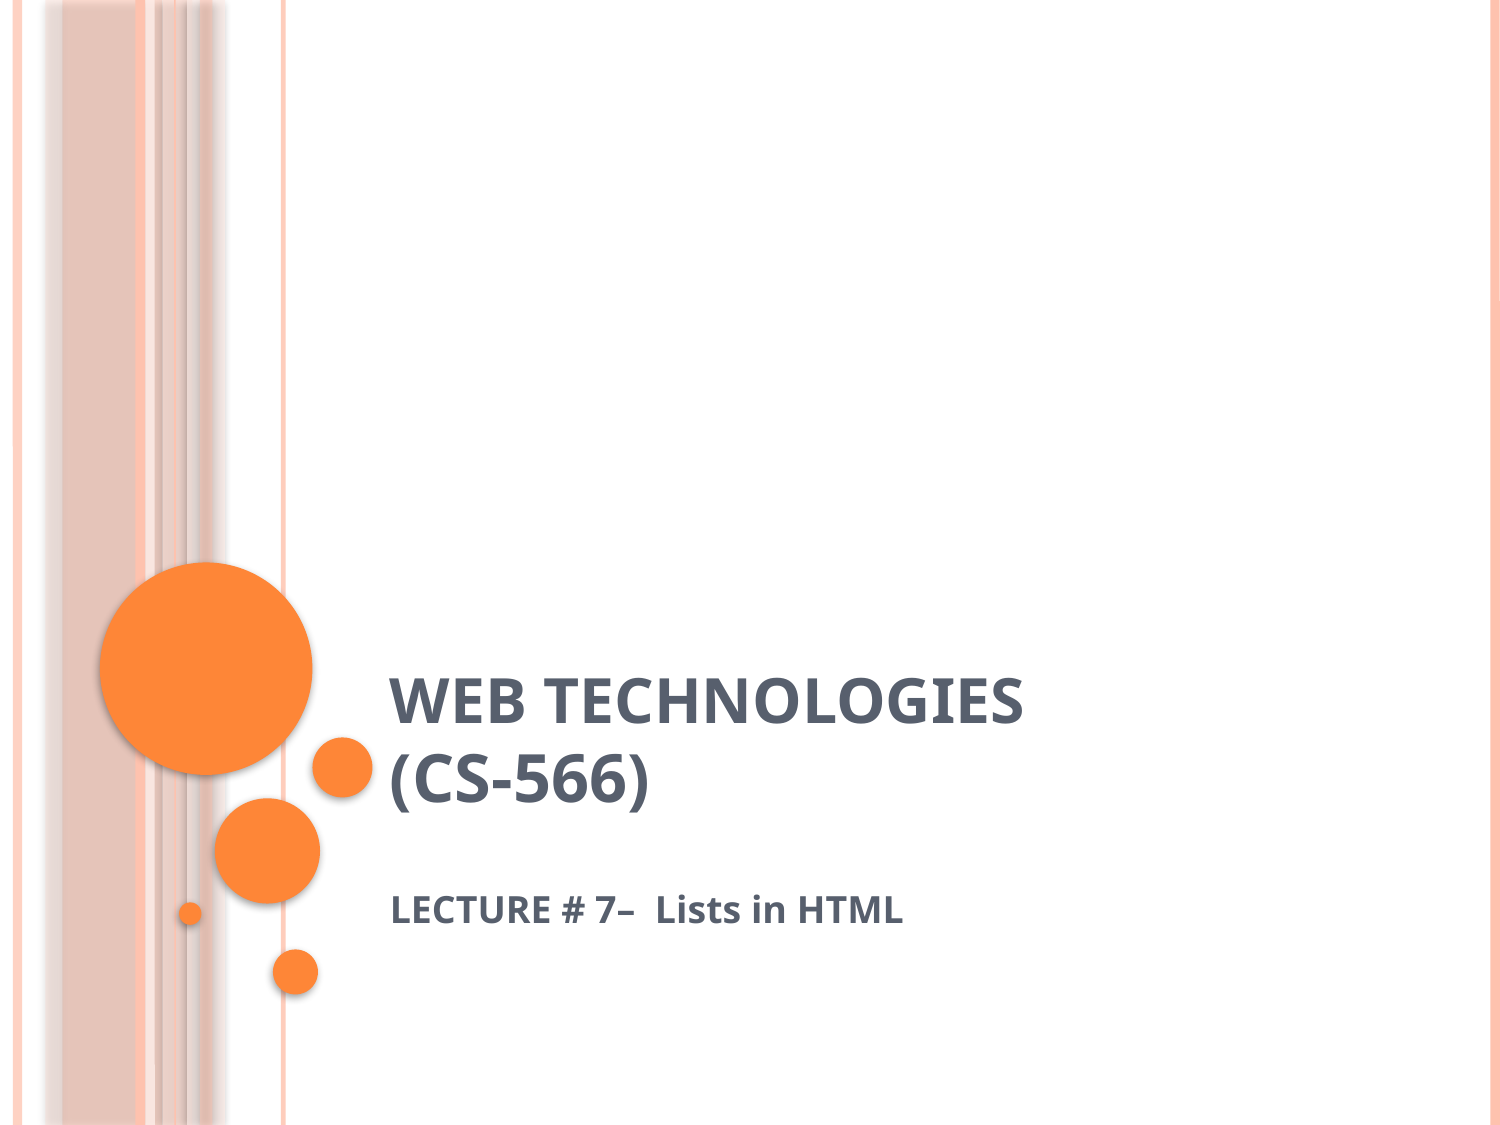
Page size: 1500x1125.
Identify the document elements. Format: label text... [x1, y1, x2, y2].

subtitle LECTURE # 7– Lists in HTML [375, 820, 1388, 1046]
title WEB Technologies (CS-566) [375, 512, 1388, 820]
